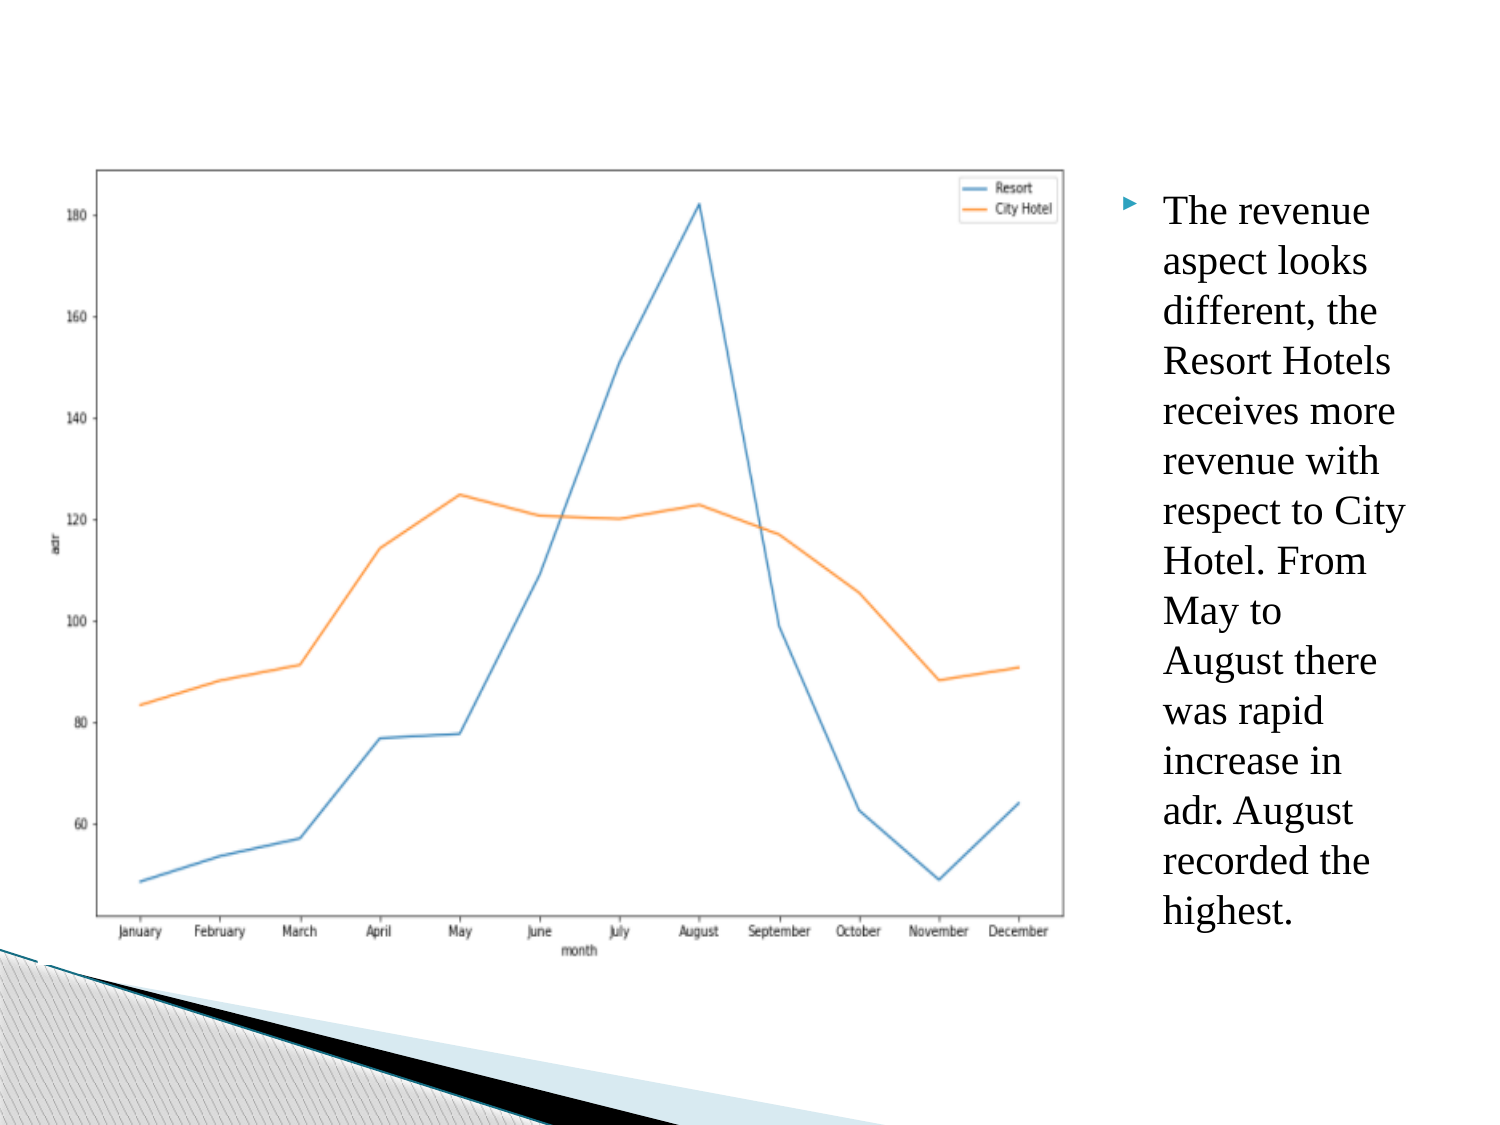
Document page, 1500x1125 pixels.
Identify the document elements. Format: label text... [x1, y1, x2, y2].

list The revenue aspect looks different, the Resort Hotels receives more revenue with respect to City Hotel. From May to August there was rapid increase in adr. August recorded the highest. [1087, 174, 1426, 986]
picture [37, 149, 1088, 965]
